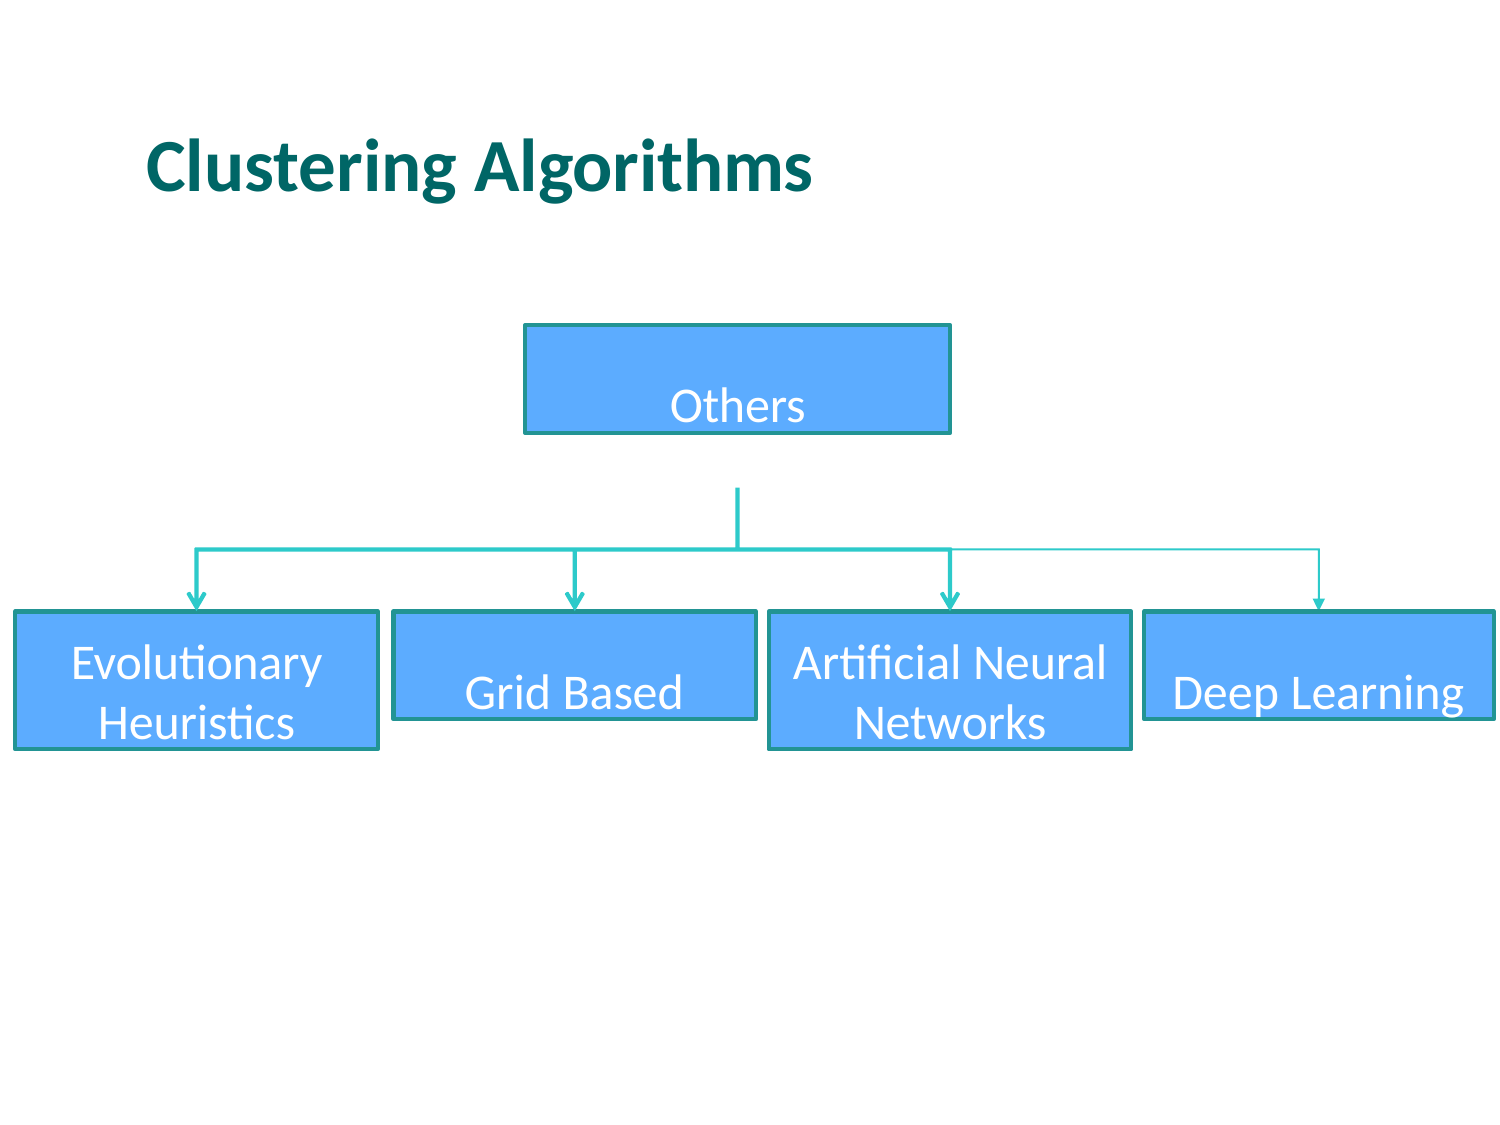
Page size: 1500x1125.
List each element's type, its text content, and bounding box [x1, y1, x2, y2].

text_box Deep Learning [1144, 611, 1494, 720]
text_box Grid Based [393, 611, 756, 720]
text_box [186, 487, 1326, 612]
text_box Others [525, 325, 951, 433]
title Clustering Algorithms [144, 114, 821, 305]
text_box Evolutionary Heuristics [15, 611, 378, 750]
text_box Artificial Neural Networks [768, 611, 1132, 750]
